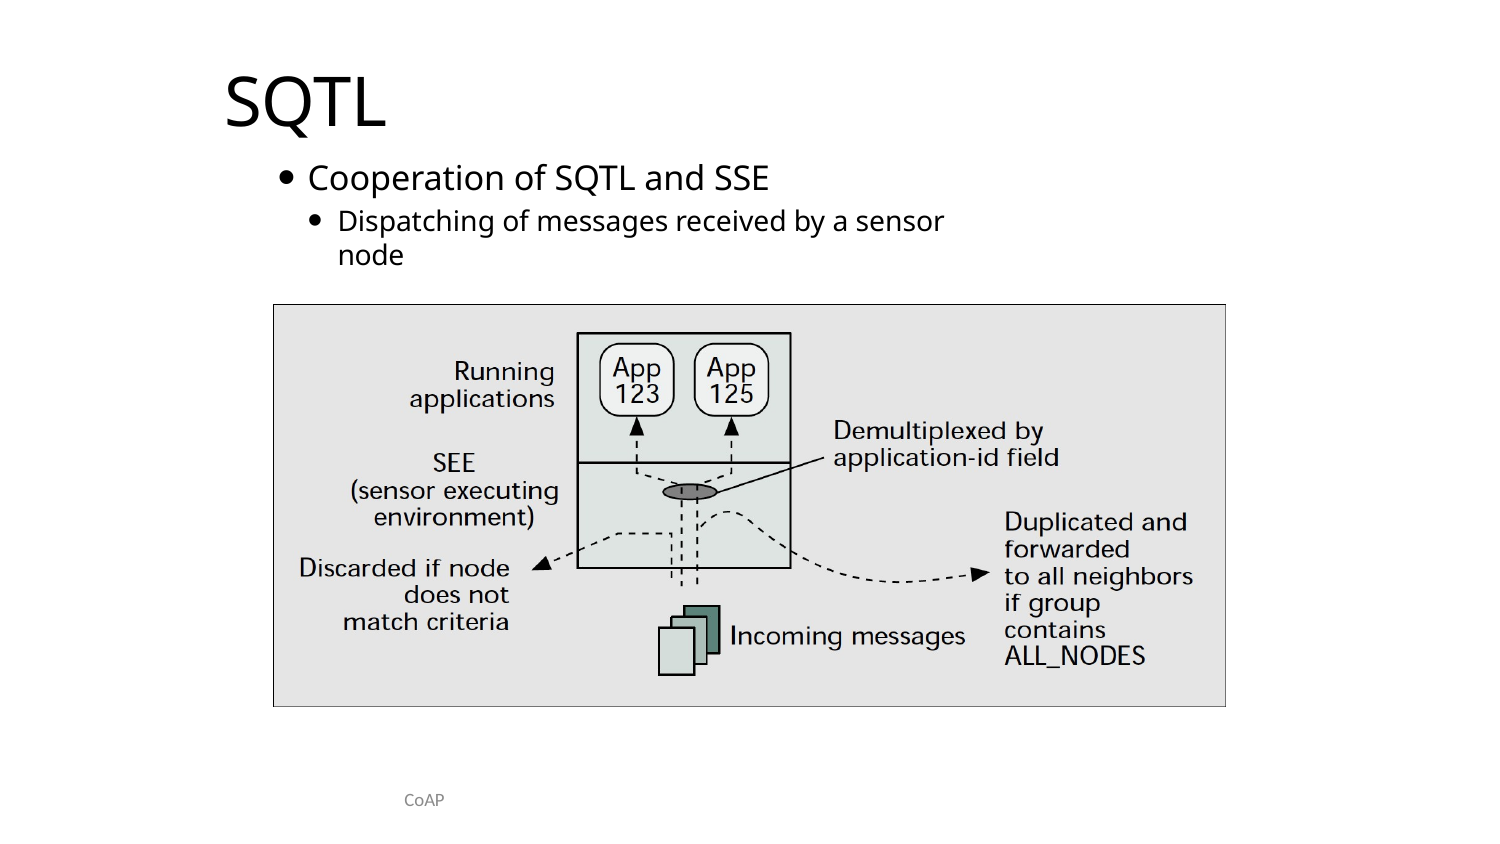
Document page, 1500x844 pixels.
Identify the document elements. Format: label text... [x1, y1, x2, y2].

picture [272, 304, 1226, 707]
title SQTL [223, 3, 1104, 170]
text_box Cooperation of SQTL and SSE Dispatching of messages received by a sensor node [276, 155, 1014, 272]
footer CoAP [276, 707, 572, 844]
